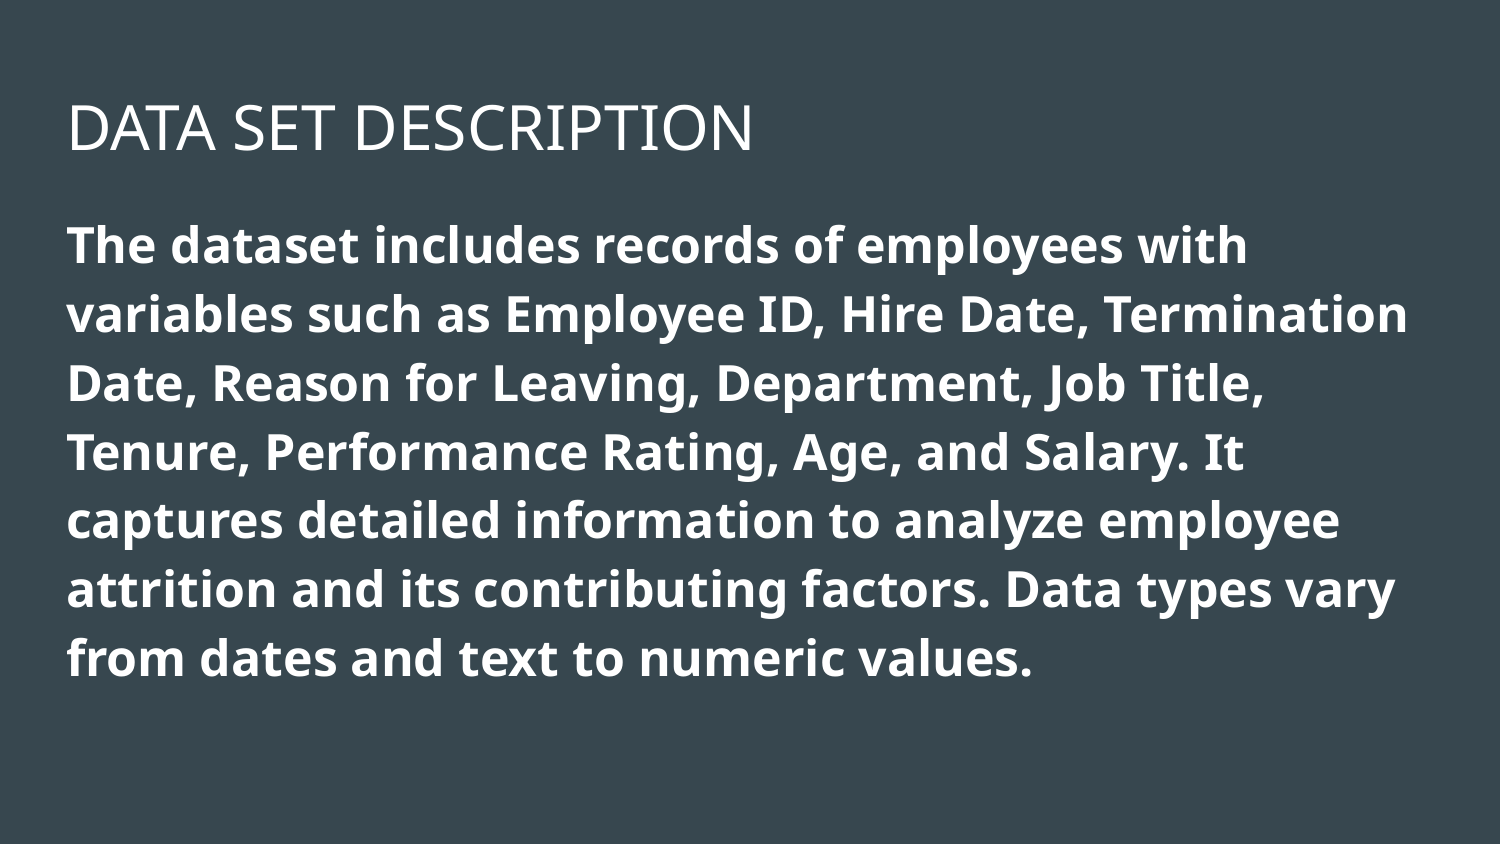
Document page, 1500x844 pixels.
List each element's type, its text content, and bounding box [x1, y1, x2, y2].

title DATA SET DESCRIPTION [51, 72, 1449, 167]
list The dataset includes records of employees with variables such as Employee ID, Hire Date, Termination Date, Reason for Leaving, Department, Job Title, Tenure, Performance Rating, Age, and Salary. It captures detailed information to analyze employee attrition and its contributing factors. Data types vary from dates and text to numeric values. [51, 189, 1449, 750]
